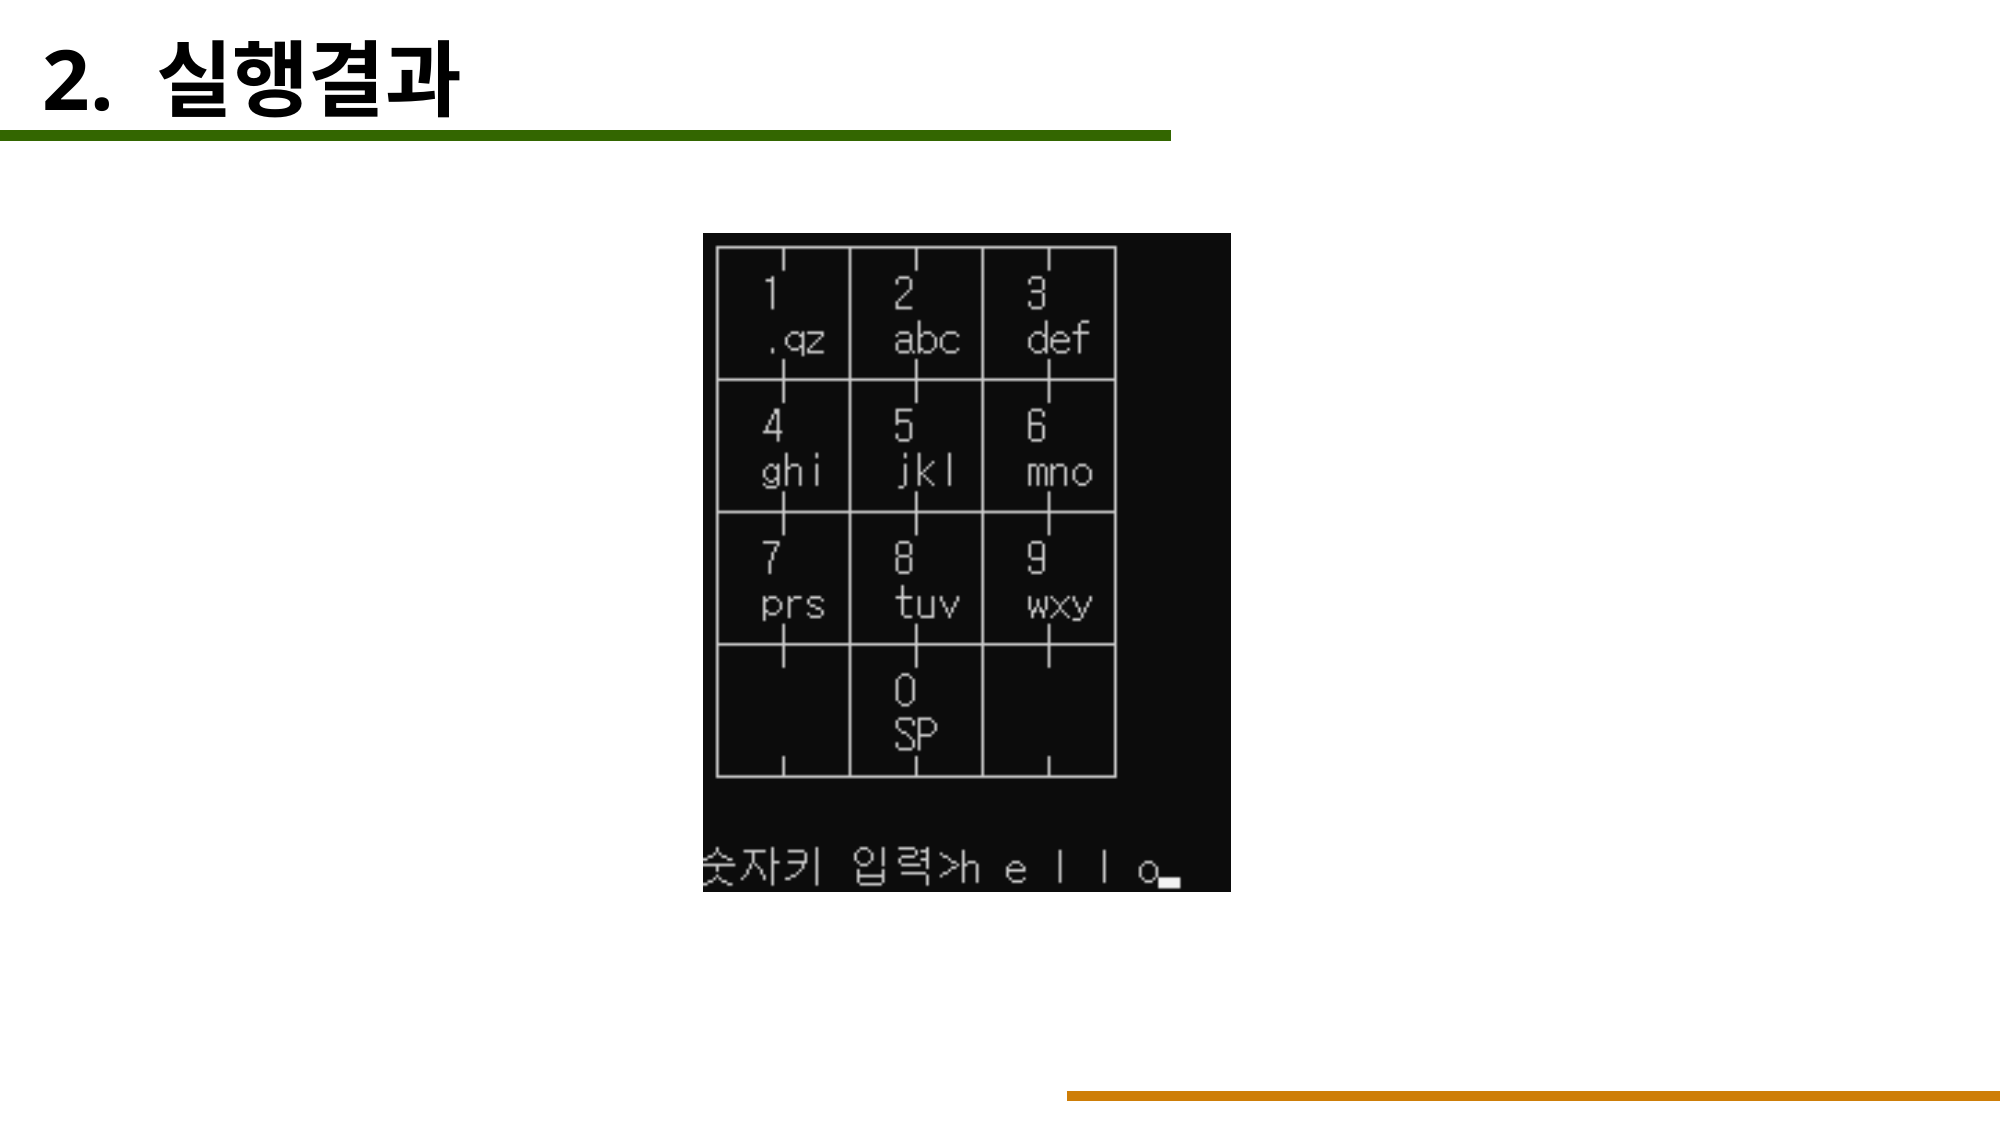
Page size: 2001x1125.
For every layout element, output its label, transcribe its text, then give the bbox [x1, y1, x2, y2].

text_box 2. 실행결과 [28, 19, 477, 135]
picture [703, 232, 1231, 892]
